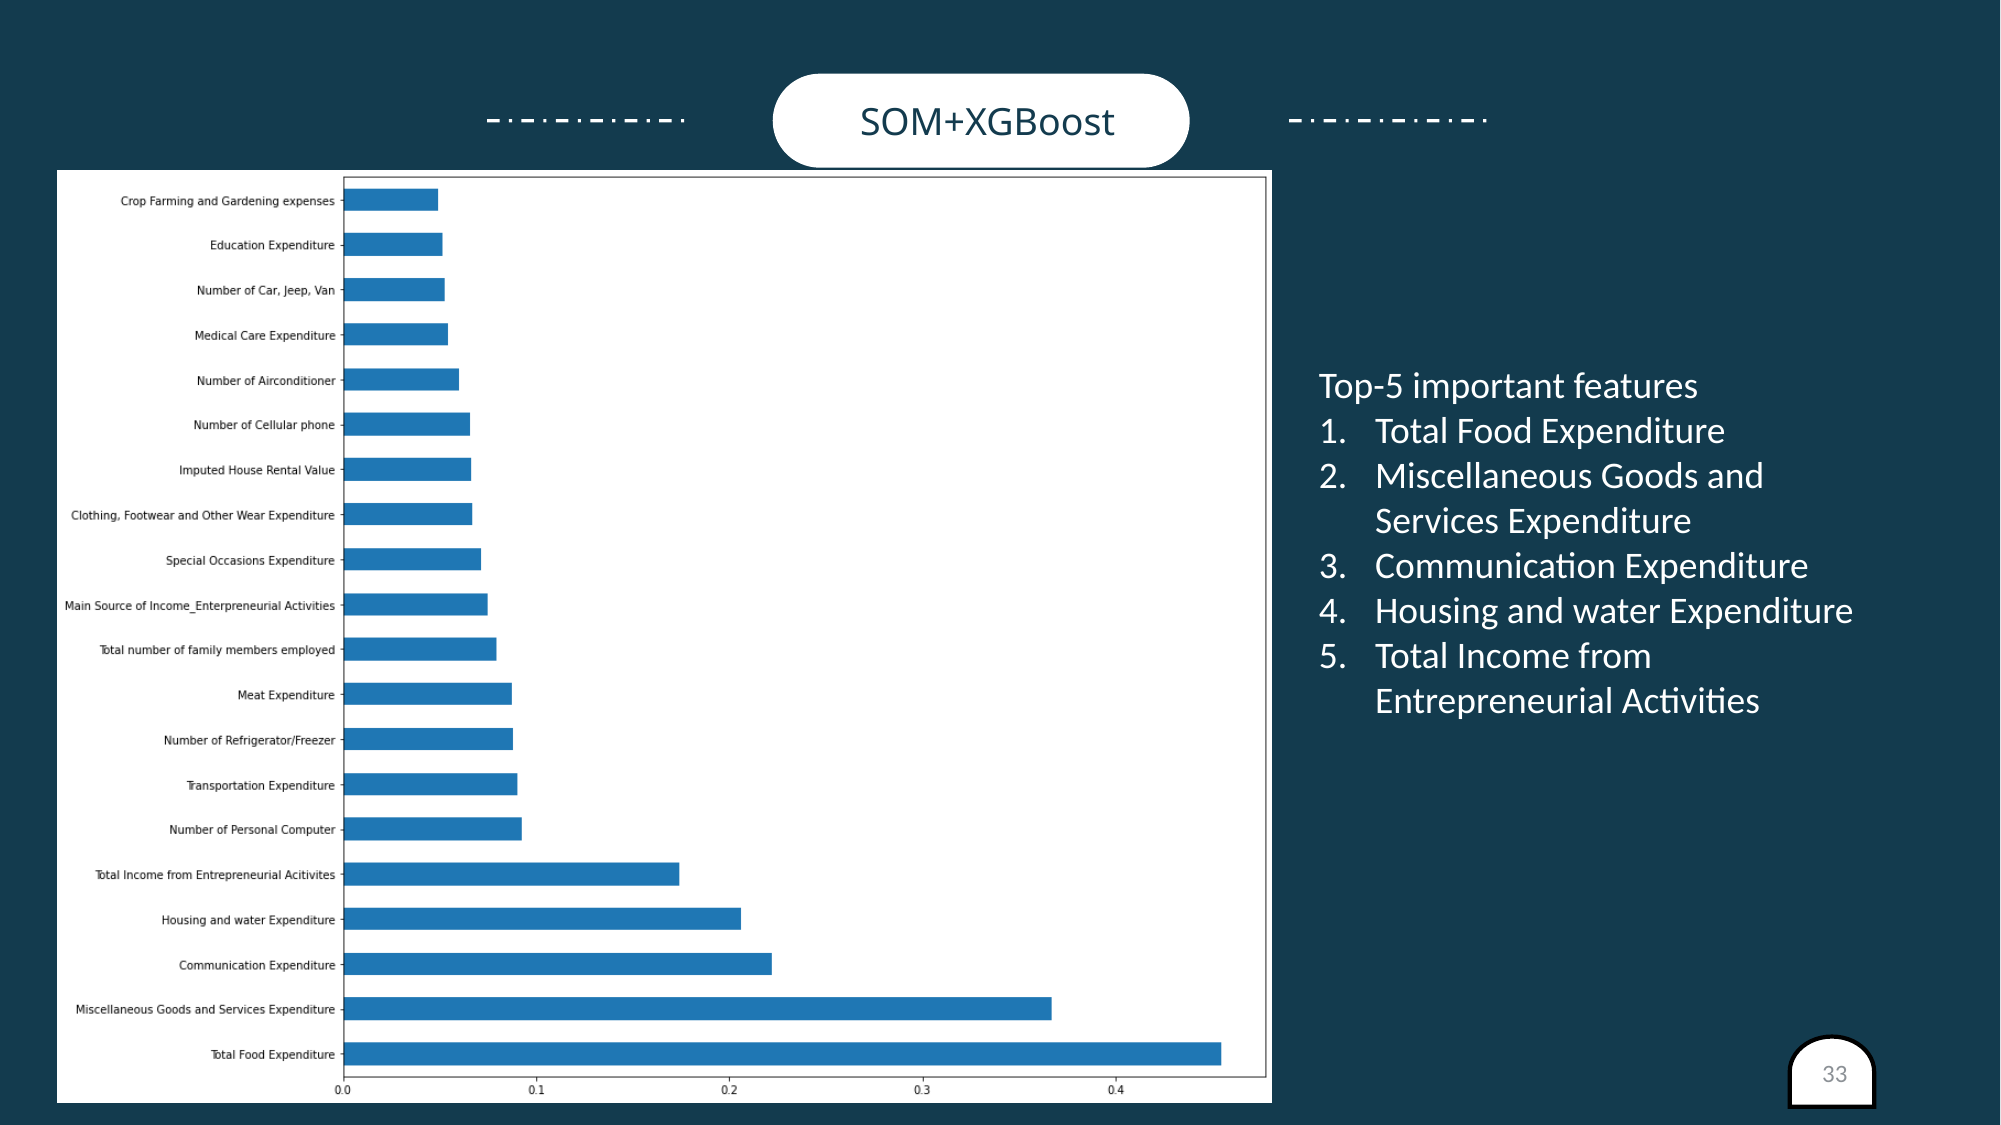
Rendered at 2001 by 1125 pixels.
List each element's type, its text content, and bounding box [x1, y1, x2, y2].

text_box 33 [1412, 1042, 1863, 1103]
text_box SOM+XGBoost [845, 90, 1131, 151]
picture [0, 0, 2001, 1125]
text_box Top-5 important features Total Food Expenditure Miscellaneous Goods and Services Expenditure Communication Expenditure Housing and water Expenditure Total Income from Entrepreneurial Activities [1304, 354, 1894, 729]
